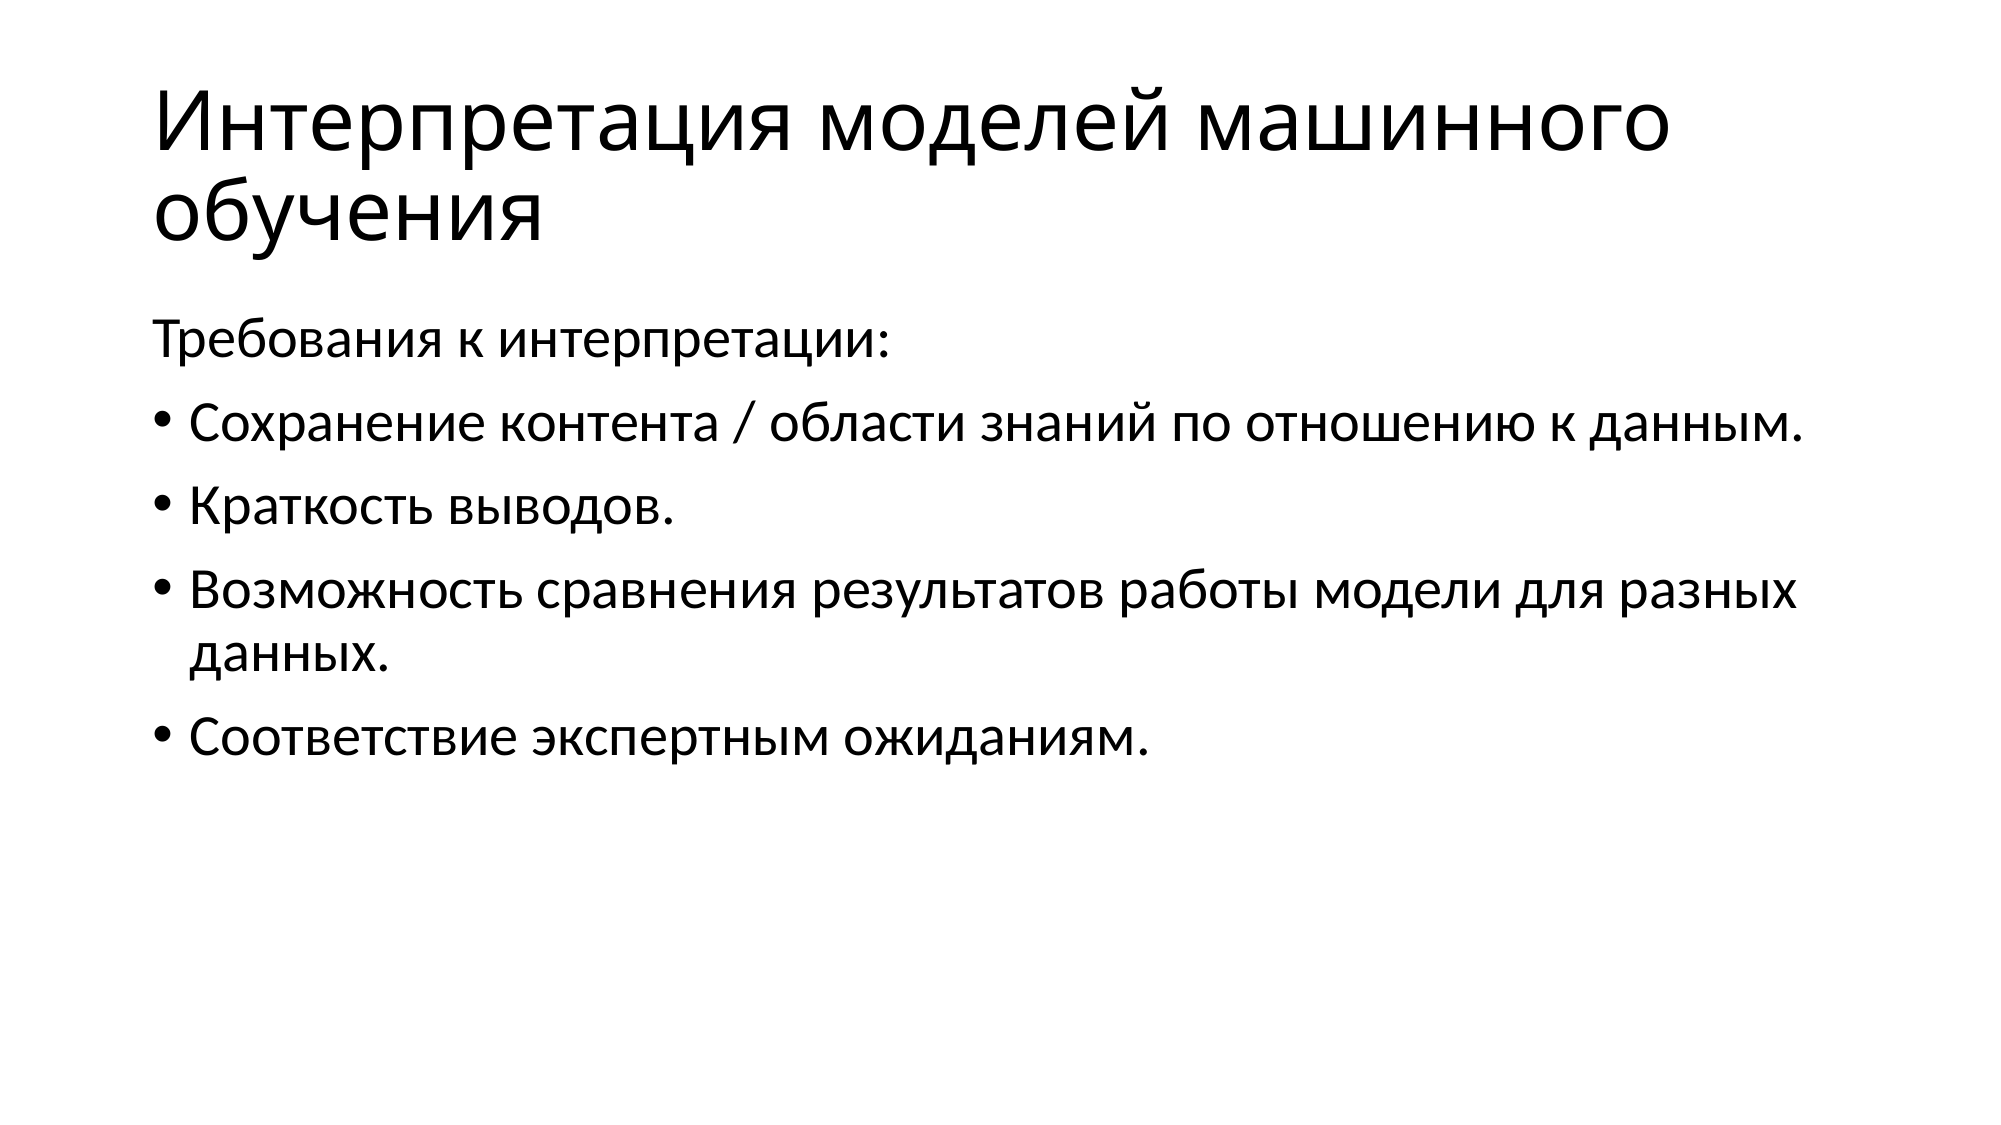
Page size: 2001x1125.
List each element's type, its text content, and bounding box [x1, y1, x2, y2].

title Интерпретация моделей машинного обучения [137, 59, 1863, 278]
list Требования к интерпретации: Сохранение контента / области знаний по отношению к данным. Краткость выводов. Возможность сравнения результатов работы модели для разных данных. Соответствие экспертным ожиданиям. [137, 299, 1863, 1014]
